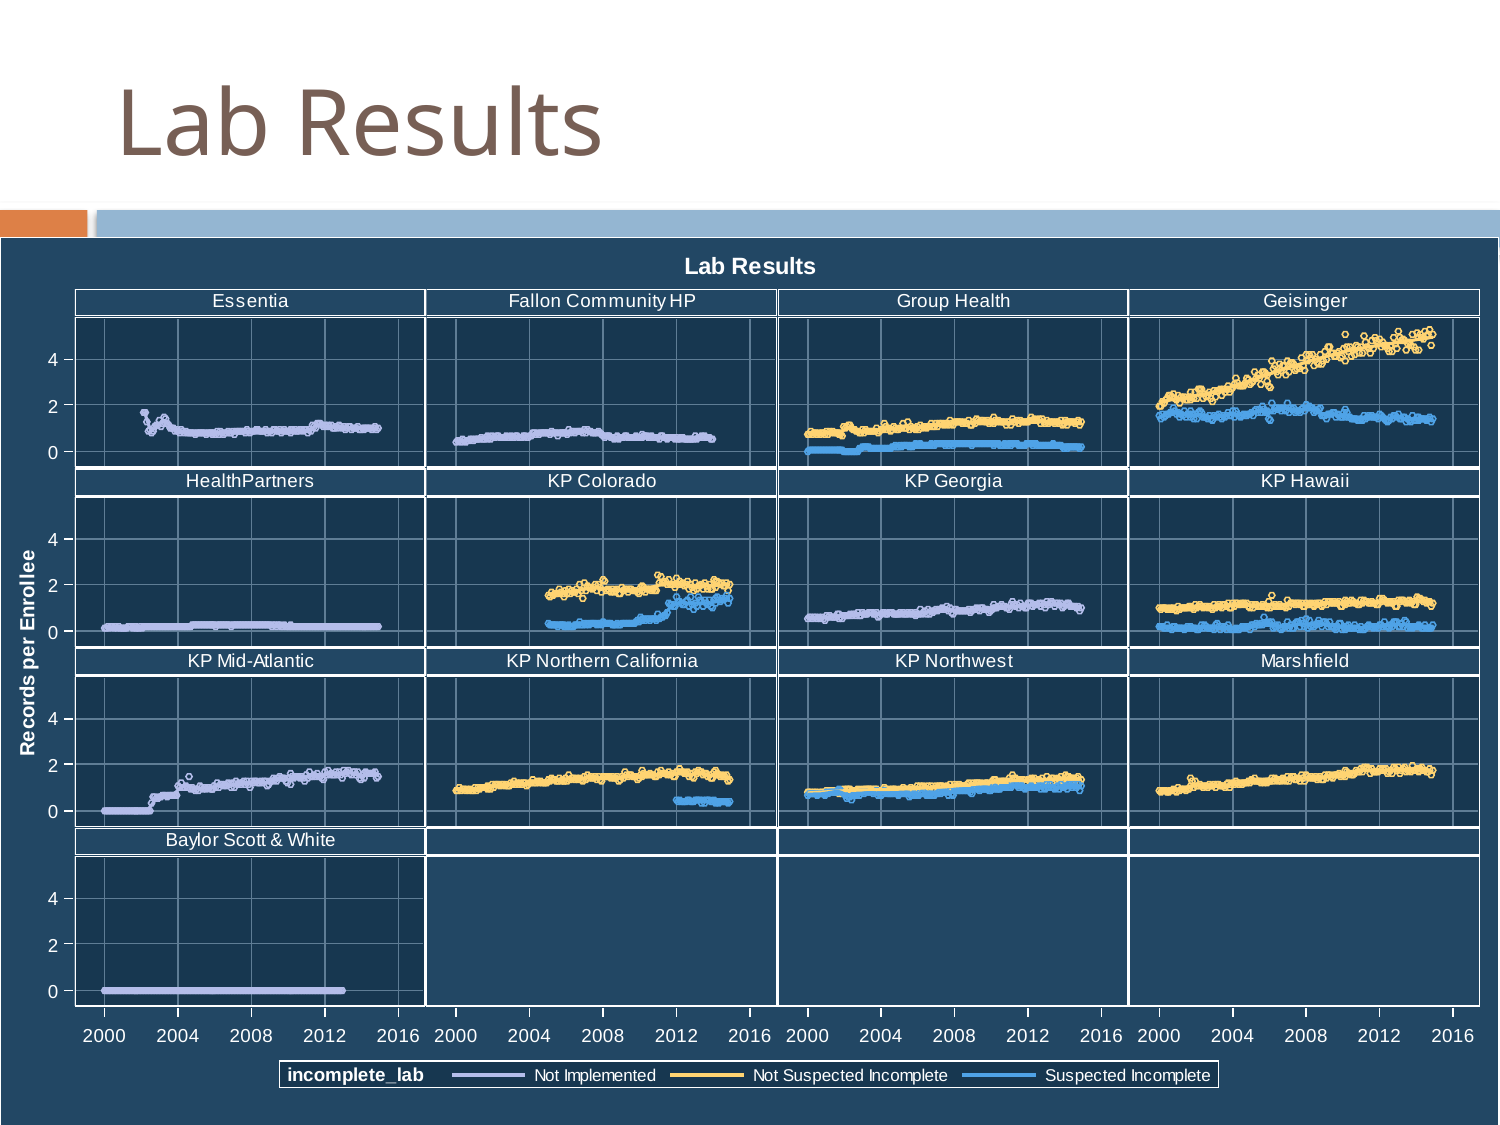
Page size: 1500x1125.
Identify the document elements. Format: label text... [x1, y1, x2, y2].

picture [0, 237, 1500, 1125]
title Lab Results [100, 37, 1438, 200]
